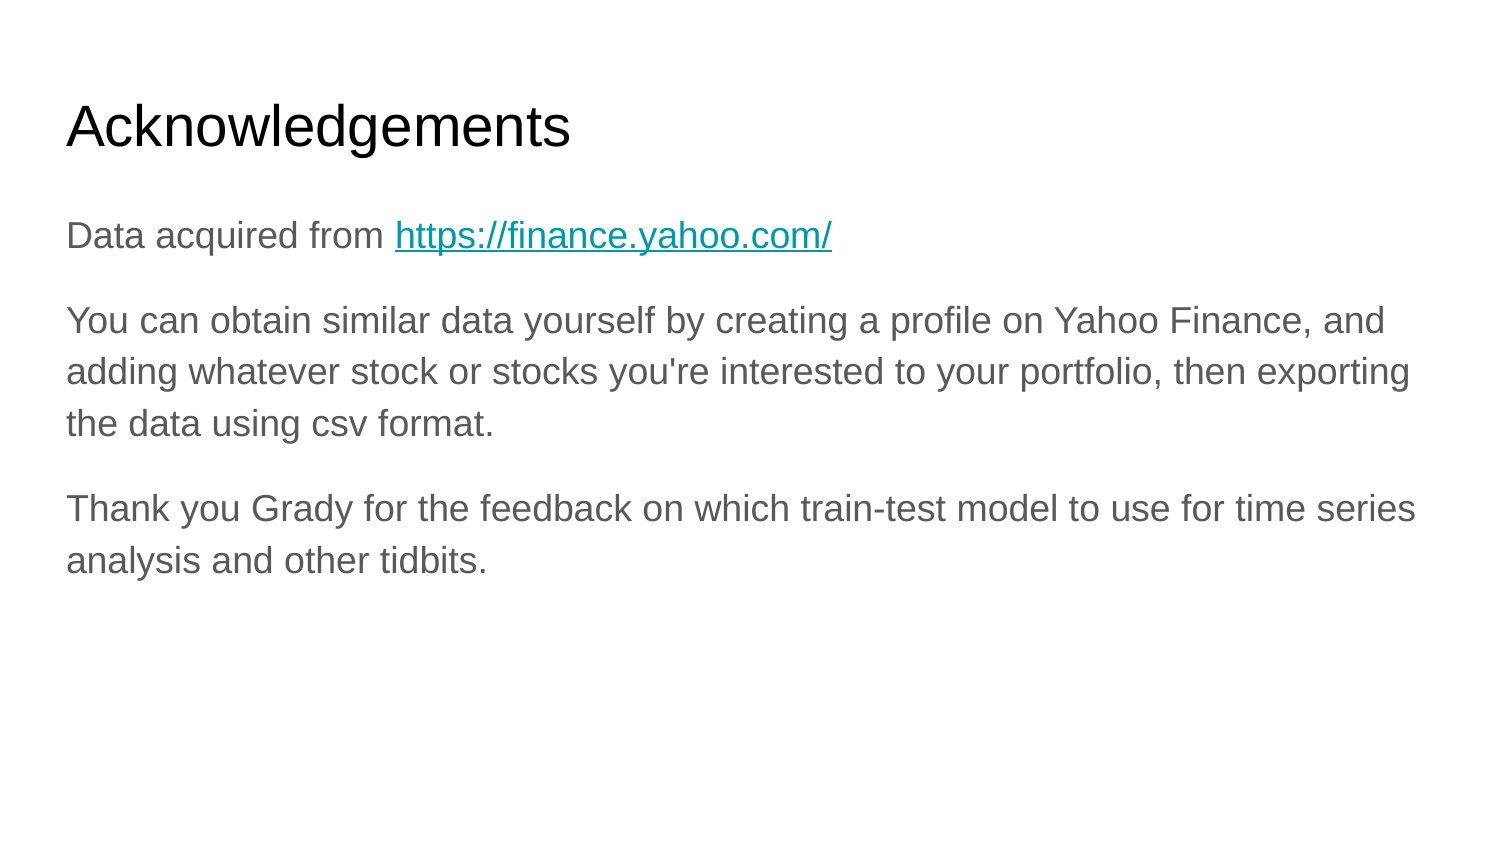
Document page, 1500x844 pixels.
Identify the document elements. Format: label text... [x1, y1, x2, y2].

list Data acquired from https://finance.yahoo.com/ You can obtain similar data yourself by creating a profile on Yahoo Finance, and adding whatever stock or stocks you're interested to your portfolio, then exporting the data using csv format. Thank you Grady for the feedback on which train-test model to use for time series analysis and other tidbits. [51, 189, 1449, 750]
title Acknowledgements [51, 72, 1449, 167]
